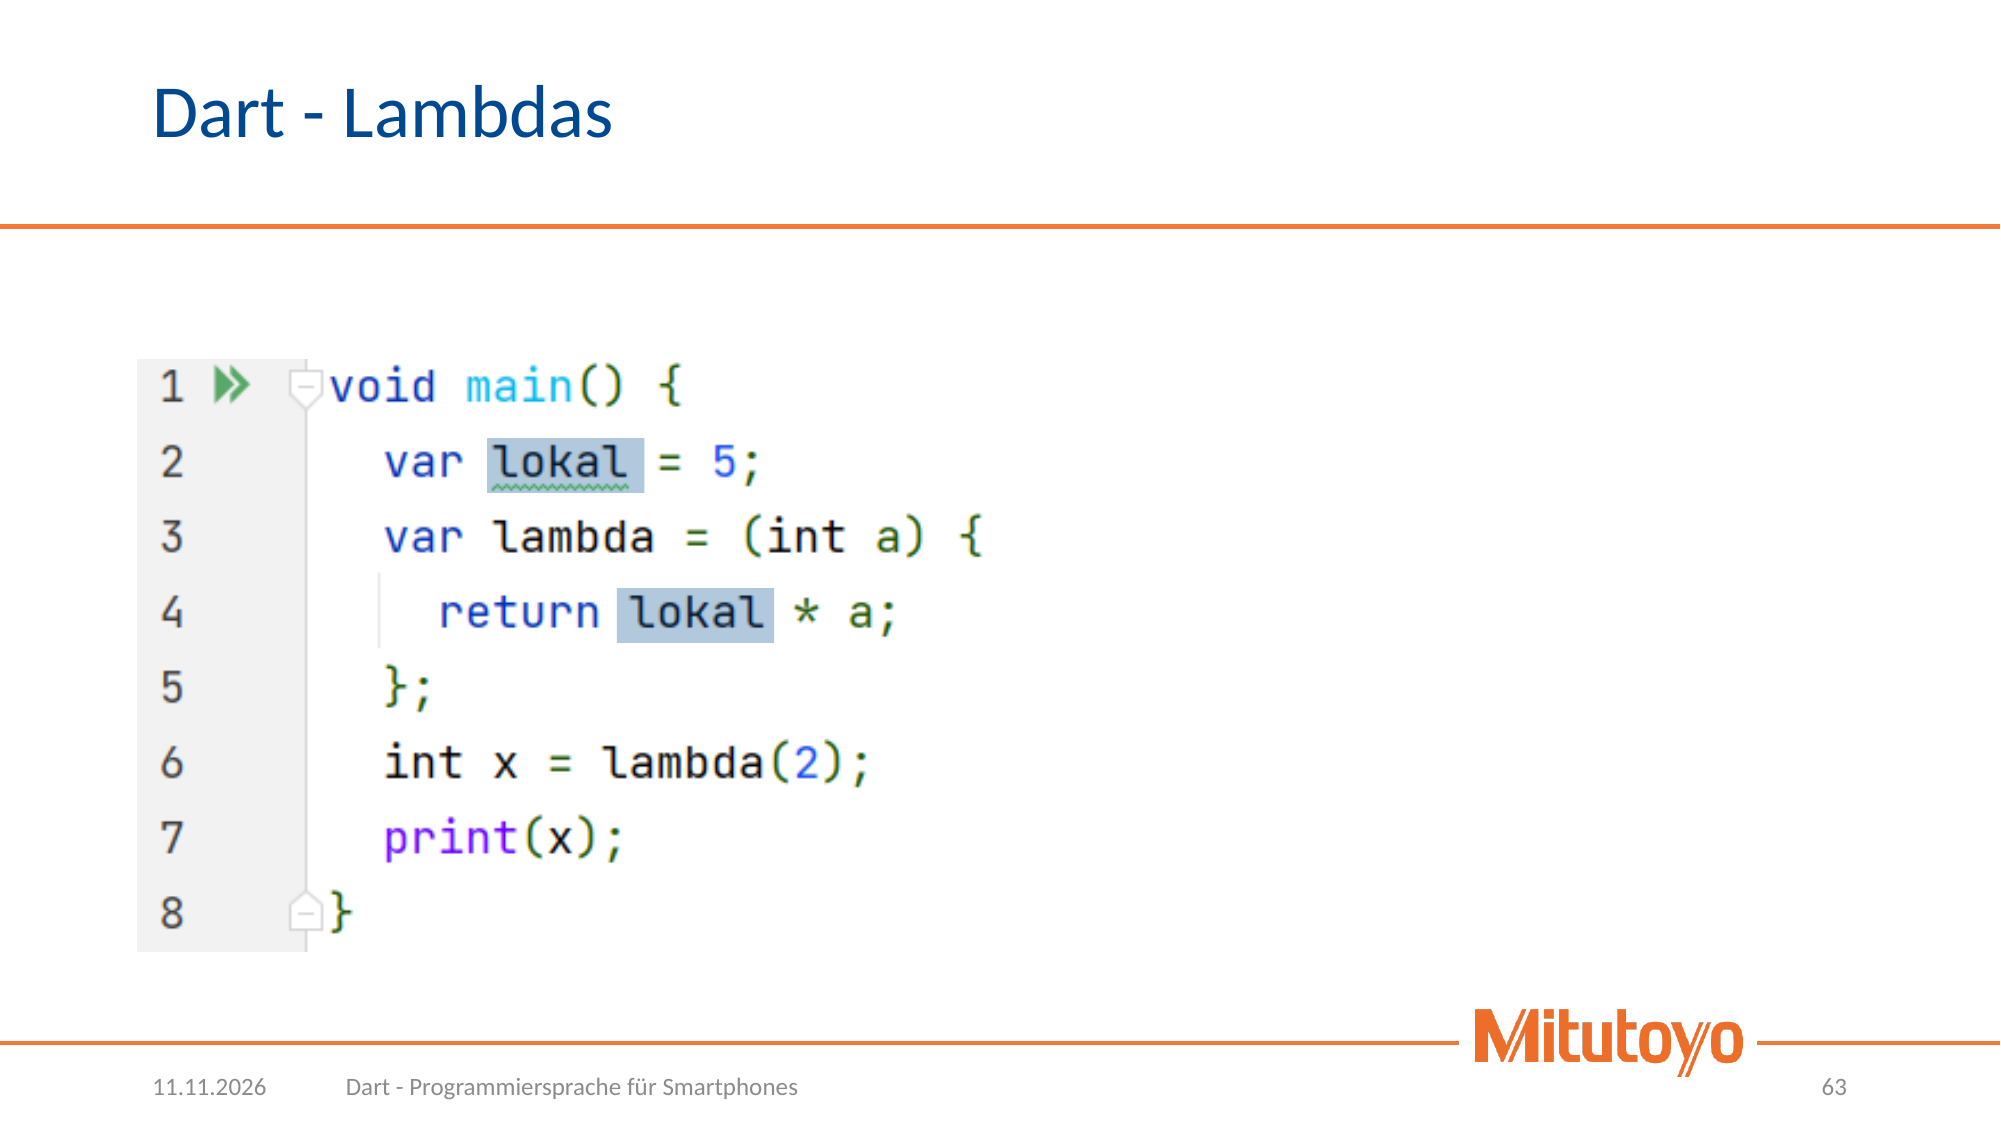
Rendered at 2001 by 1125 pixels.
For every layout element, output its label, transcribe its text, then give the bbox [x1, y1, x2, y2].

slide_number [137, 1055, 313, 1116]
slide_number 63 [1743, 1055, 1863, 1116]
picture [1475, 1009, 1744, 1077]
footer Dart - Programmiersprache für Smartphones [330, 1055, 1721, 1116]
title Dart - Lambdas [137, 24, 1863, 203]
picture [137, 359, 1019, 952]
